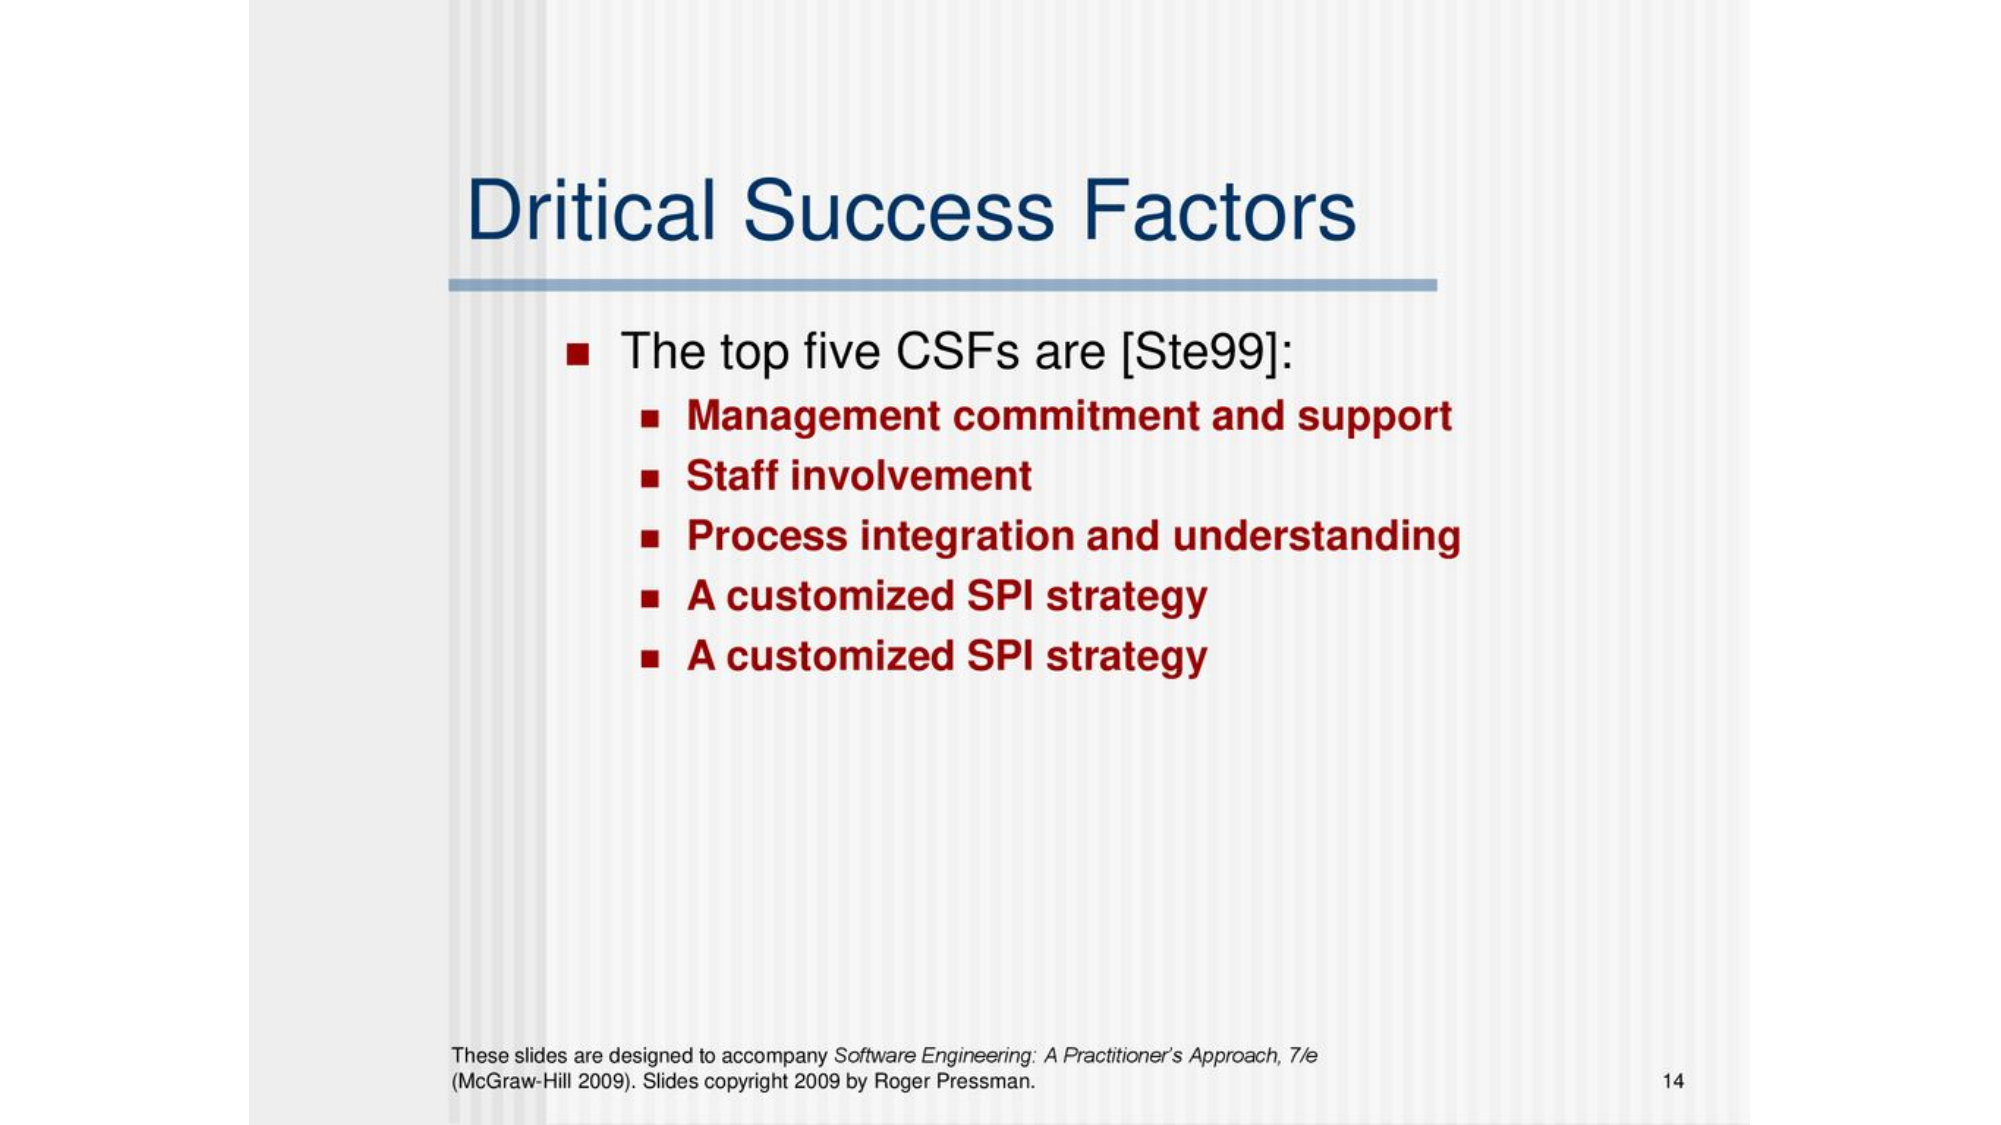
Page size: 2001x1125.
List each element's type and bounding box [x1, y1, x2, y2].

picture [249, 0, 1750, 1125]
